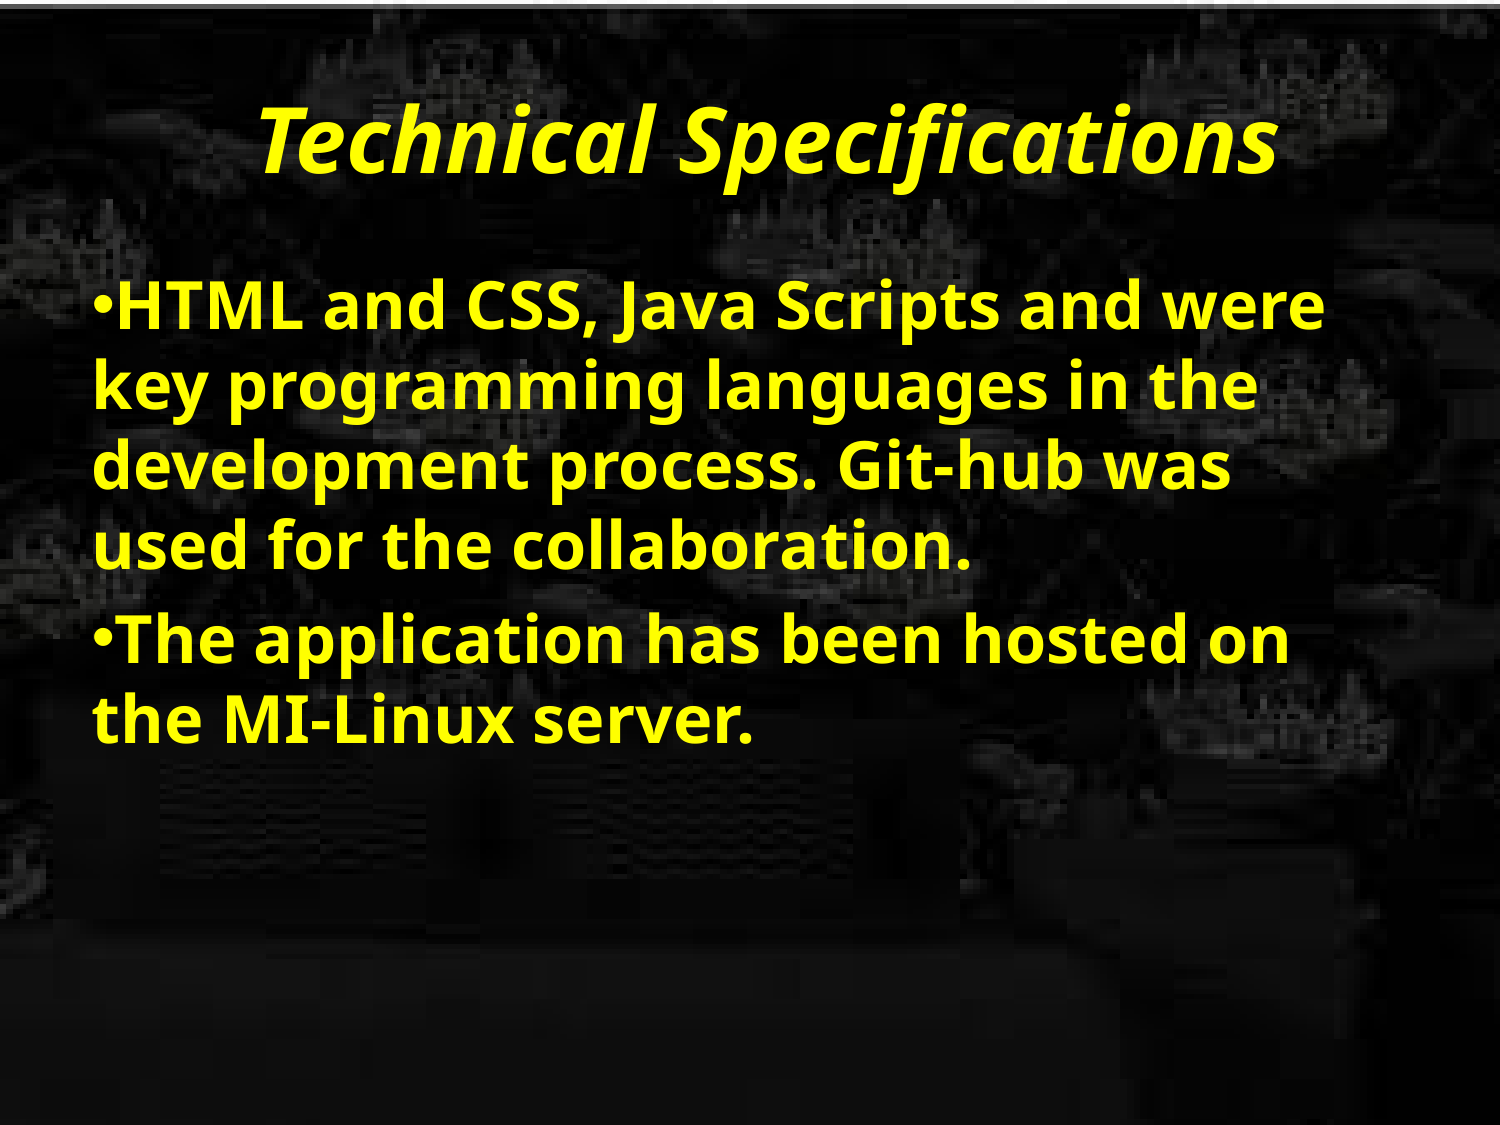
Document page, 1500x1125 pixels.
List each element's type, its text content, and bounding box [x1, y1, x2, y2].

picture [0, 0, 1500, 1125]
title Technical Specifications [206, 42, 1329, 232]
subtitle HTML and CSS, Java Scripts and were key programming languages in the development process. Git-hub was used for the collaboration. The application has been hosted on the MI-Linux server. [76, 255, 1400, 1024]
